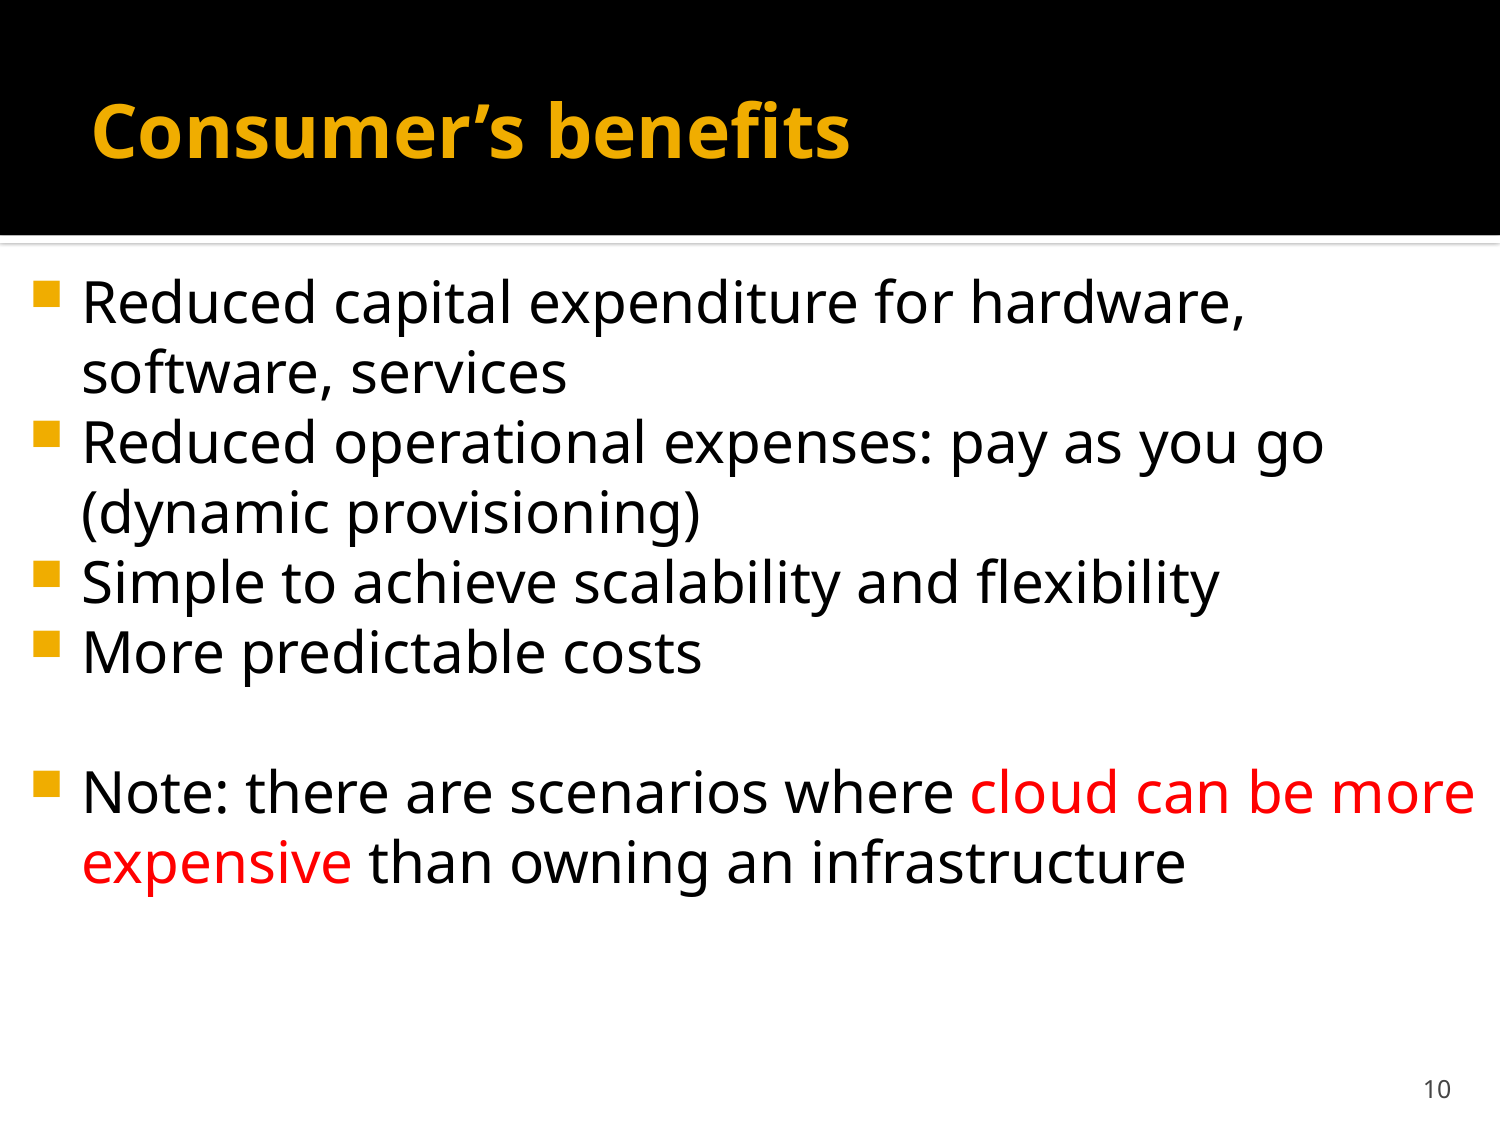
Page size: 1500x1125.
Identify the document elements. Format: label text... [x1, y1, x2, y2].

slide_number 10 [1345, 1062, 1467, 1108]
title Consumer’s benefits [75, 25, 1425, 231]
list Reduced capital expenditure for hardware, software, services Reduced operational expenses: pay as you go (dynamic provisioning) Simple to achieve scalability and flexibility More predictable costs Note: there are scenarios where cloud can be more expensive than owning an infrastructure [0, 249, 1500, 1088]
